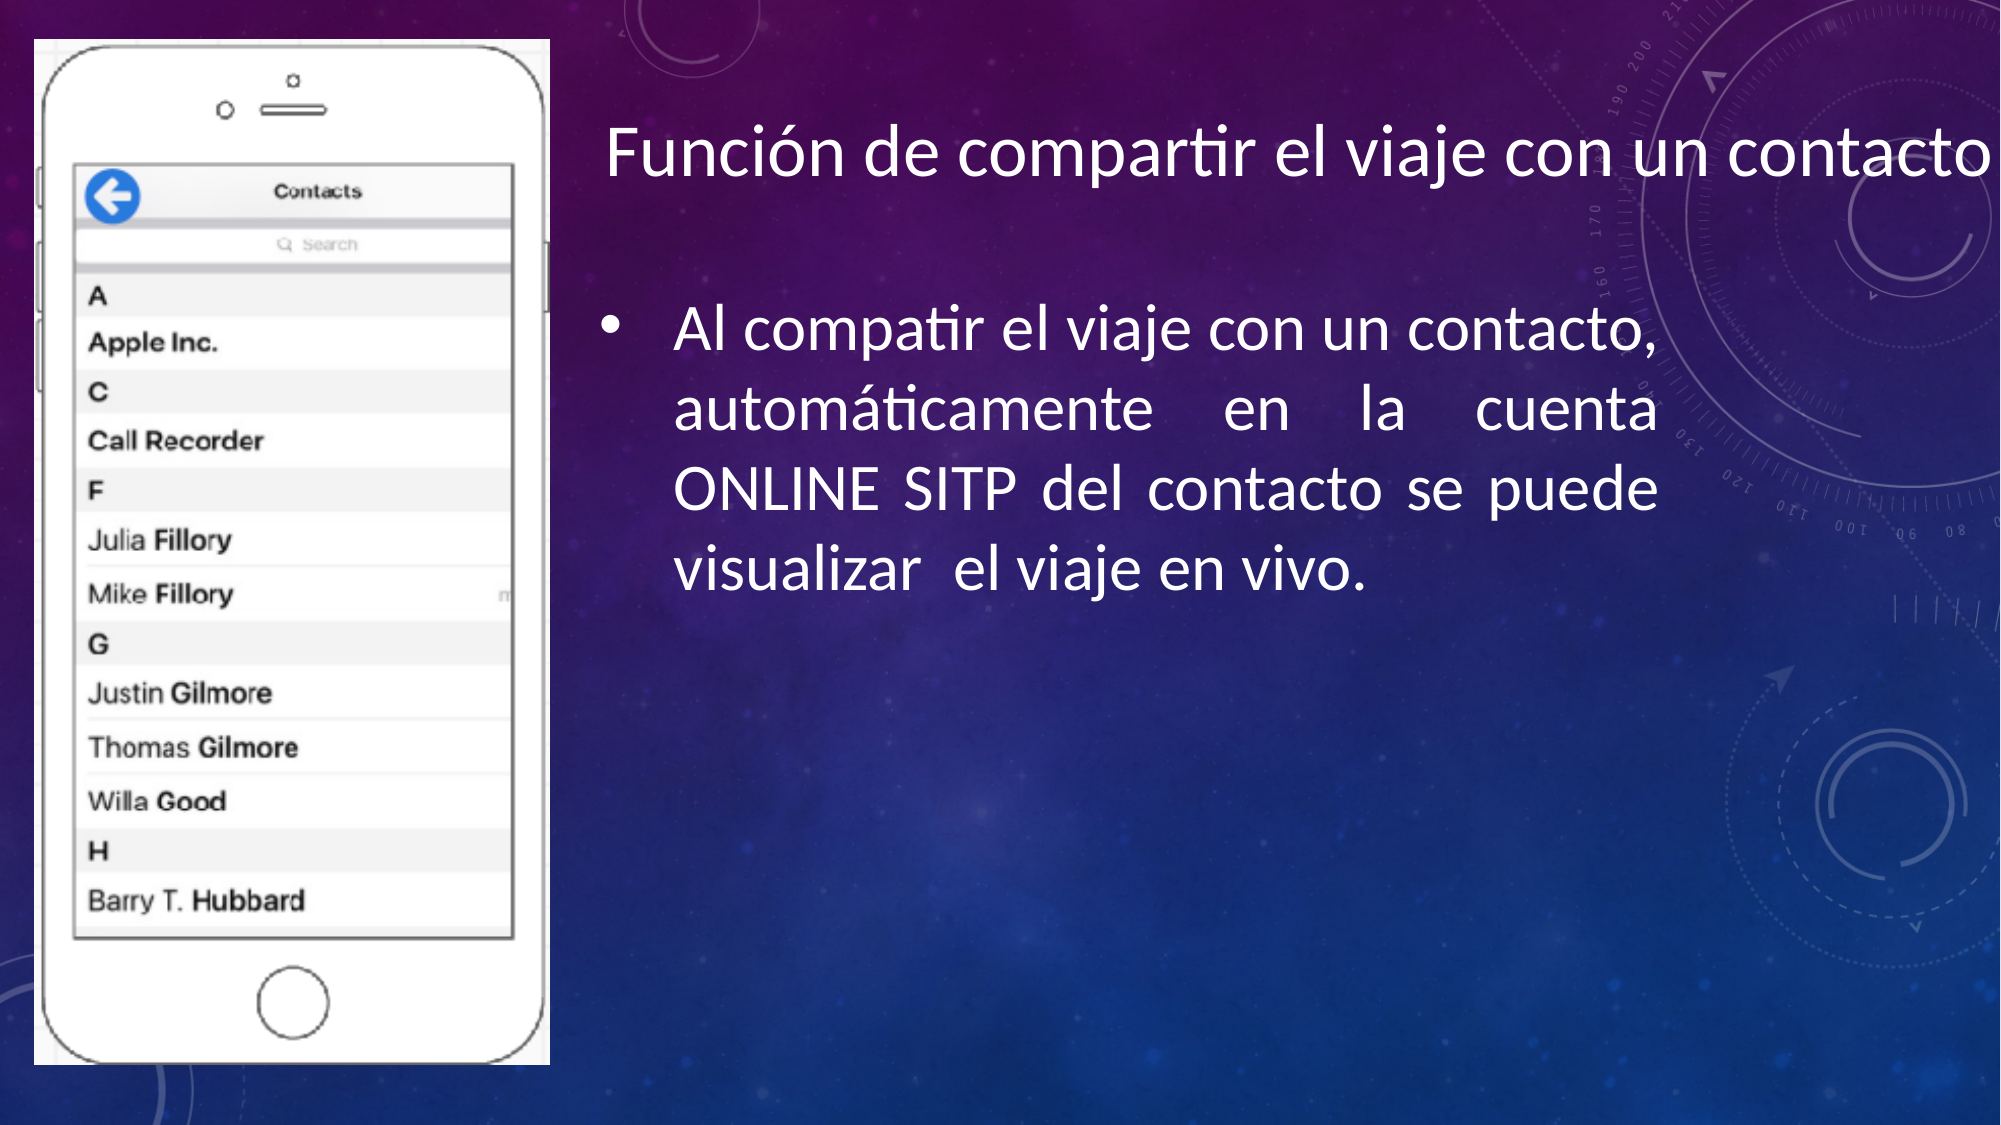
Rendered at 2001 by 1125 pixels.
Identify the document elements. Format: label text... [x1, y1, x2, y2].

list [34, 39, 551, 1066]
picture [0, 0, 2001, 1125]
text_box Al compatir el viaje con un contacto, automáticamente en la cuenta ONLINE SITP del contacto se puede visualizar el viaje en vivo. [584, 276, 1675, 656]
text_box Función de compartir el viaje con un contacto [590, 93, 2000, 199]
